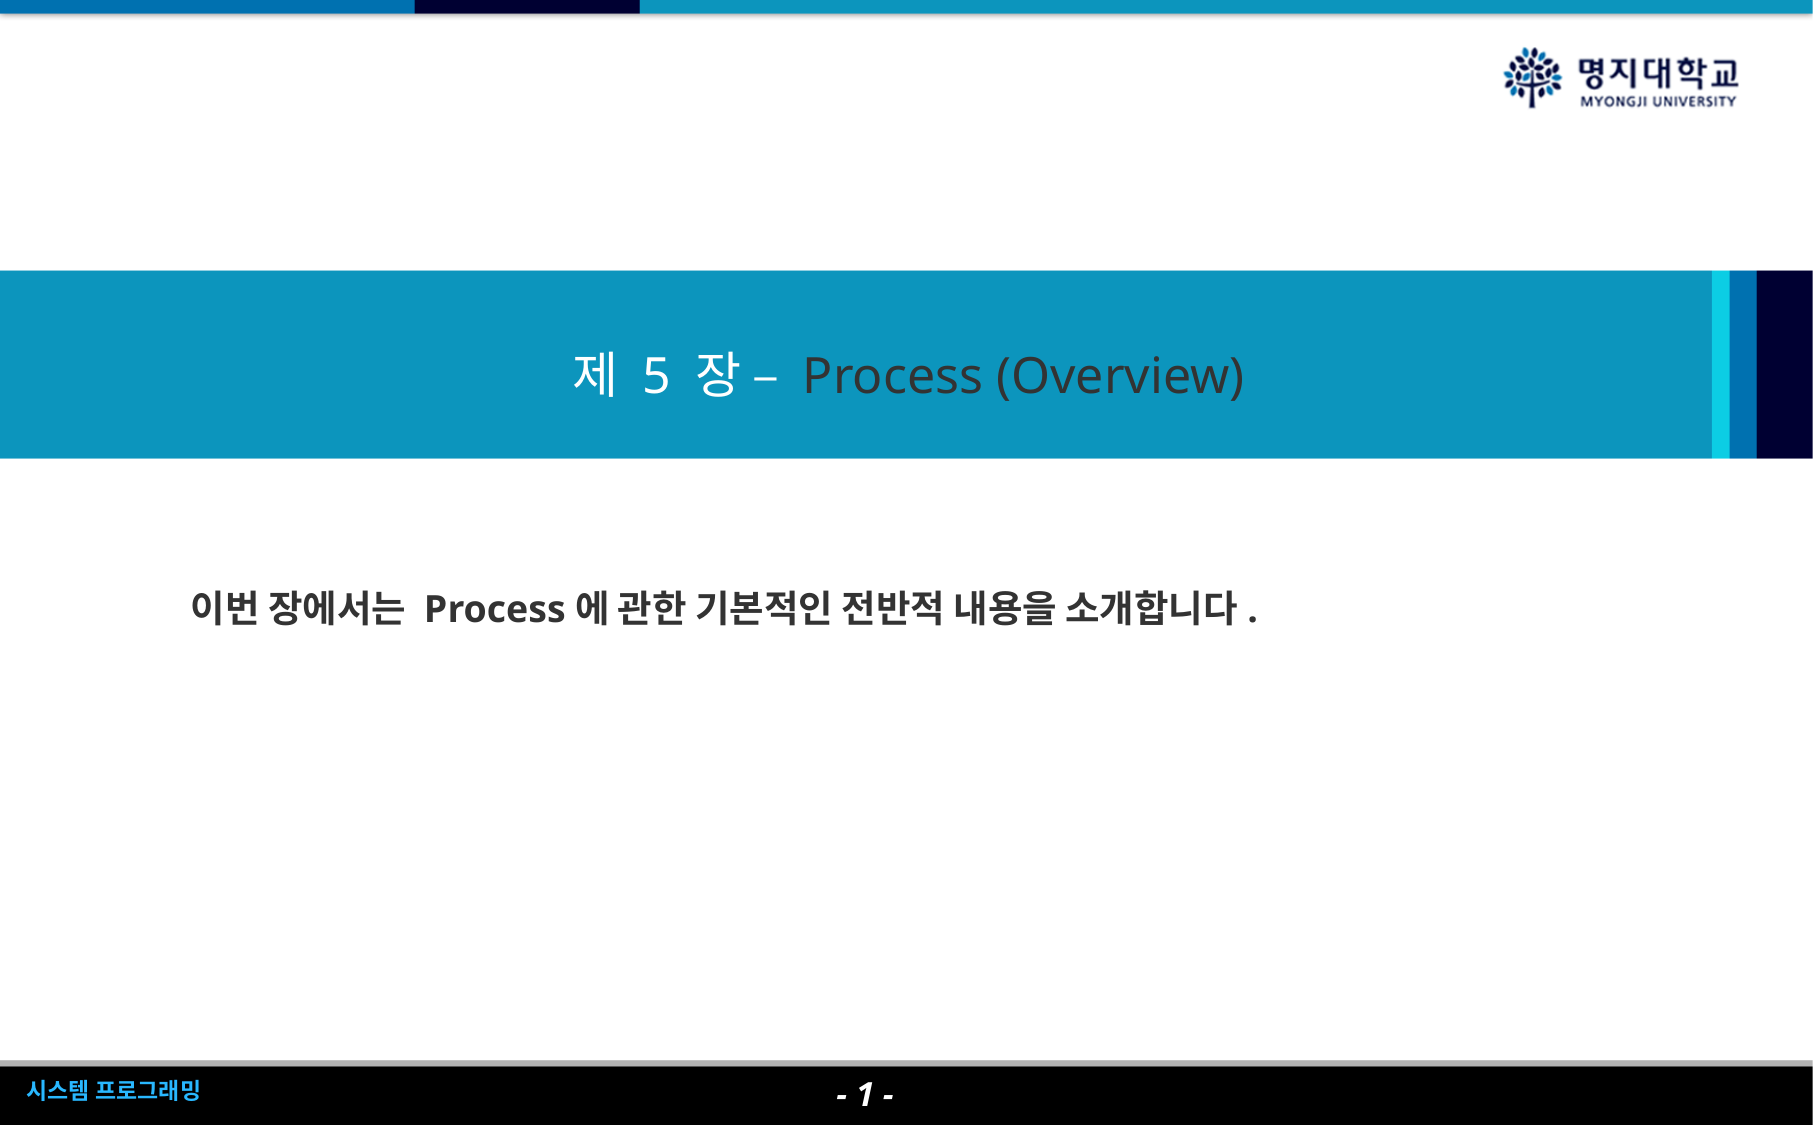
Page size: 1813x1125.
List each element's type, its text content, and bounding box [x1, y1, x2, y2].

text_box 이번 장에서는 Process에 관한 기본적인 전반적 내용을 소개합니다. [173, 575, 1715, 639]
text_box 제 5 장 – Process (Overview) [238, 328, 1580, 419]
text_box - <숫자> - [819, 1065, 1012, 1125]
picture [0, 0, 1813, 1125]
